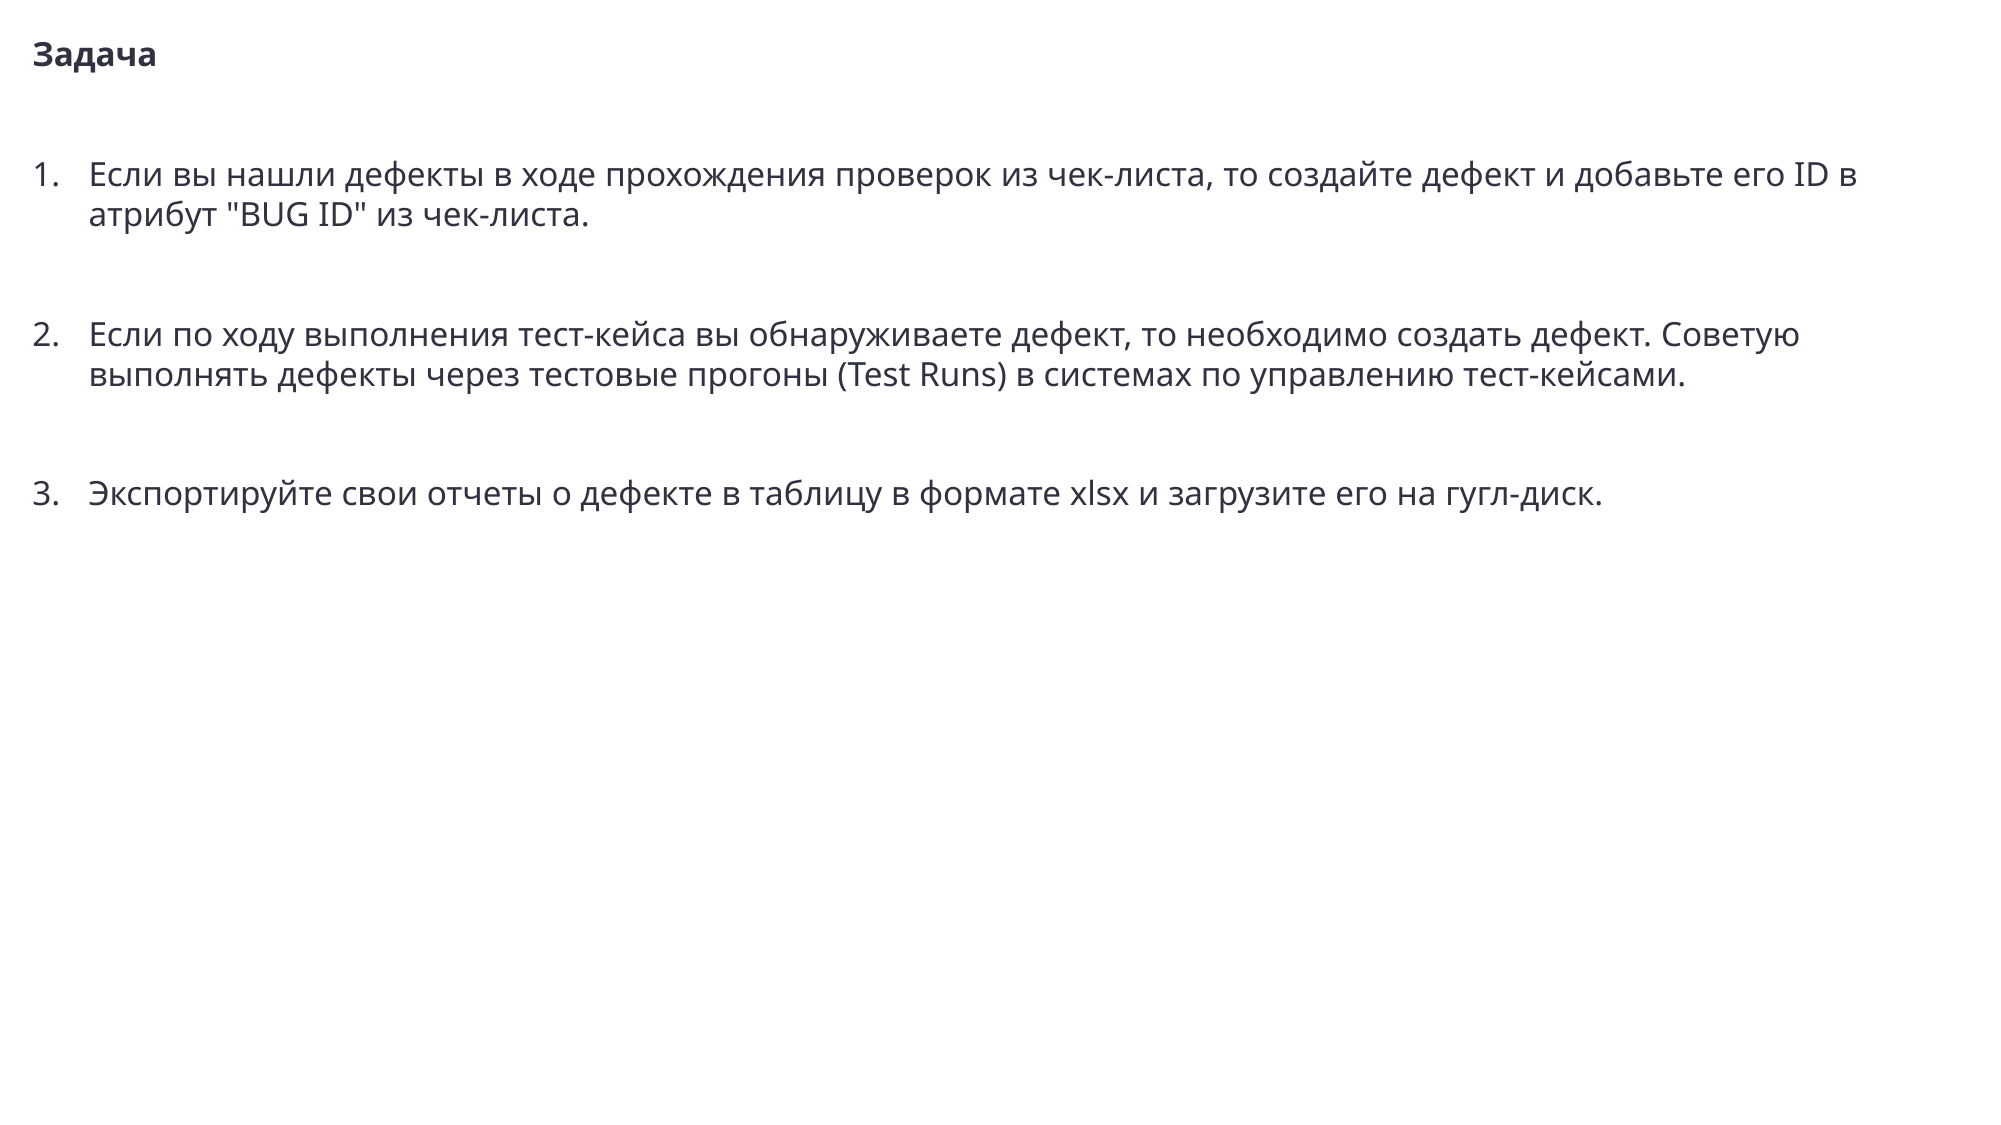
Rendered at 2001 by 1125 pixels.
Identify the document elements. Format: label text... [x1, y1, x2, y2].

text_box Задача Если вы нашли дефекты в ходе прохождения проверок из чек-листа, то создайте дефект и добавьте его ID в атрибут "BUG ID" из чек-листа. Если по ходу выполнения тест-кейса вы обнаруживаете дефект, то необходимо создать дефект. Советую выполнять дефекты через тестовые прогоны (Test Runs) в системах по управлению тест-кейсами. Экспортируйте свои отчеты о дефекте в таблицу в формате xlsx и загрузите его на гугл-диск. [17, 25, 1984, 520]
